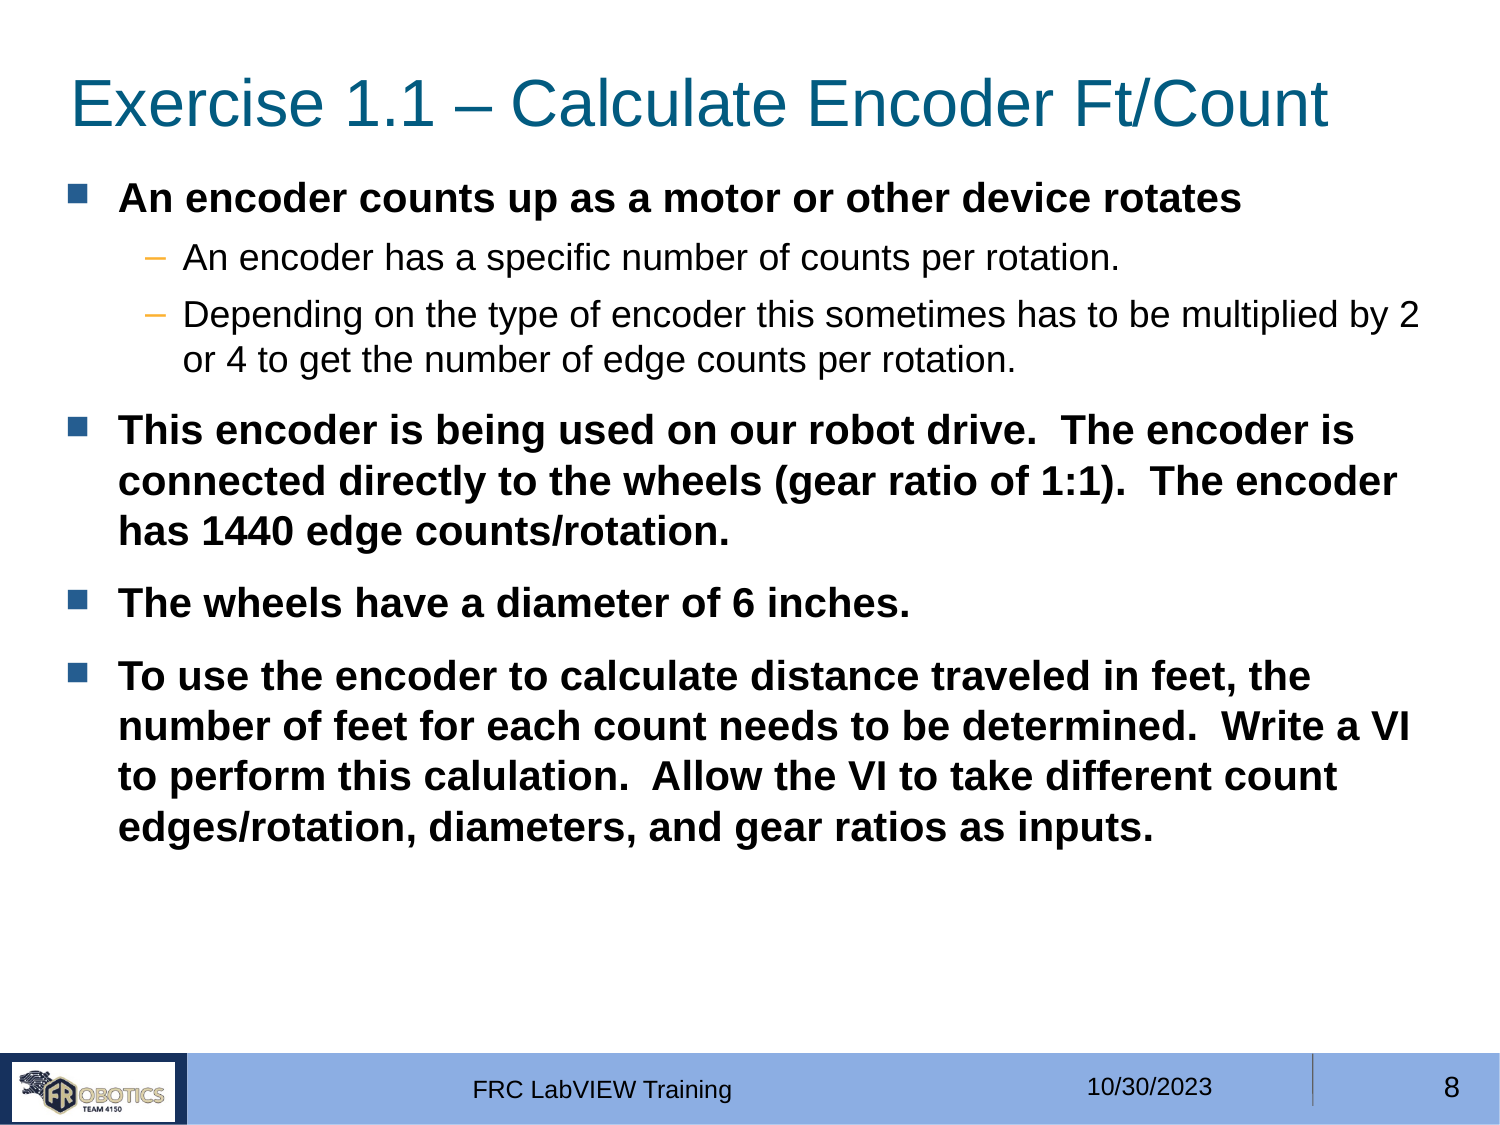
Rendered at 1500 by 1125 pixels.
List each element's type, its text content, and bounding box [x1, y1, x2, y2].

picture [12, 1062, 175, 1122]
list An encoder counts up as a motor or other device rotates An encoder has a specific number of counts per rotation. Depending on the type of encoder this sometimes has to be multiplied by 2 or 4 to get the number of edge counts per rotation. This encoder is being used on our robot drive. The encoder is connected directly to the wheels (gear ratio of 1:1). The encoder has 1440 edge counts/rotation. The wheels have a diameter of 6 inches. To use the encoder to calculate distance traveled in feet, the number of feet for each count needs to be determined. Write a VI to perform this calulation. Allow the VI to take different count edges/rotation, diameters, and gear ratios as inputs. [55, 162, 1440, 1013]
slide_number <number> [1337, 1072, 1475, 1100]
footer FRC LabVIEW Training [225, 1074, 988, 1103]
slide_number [1012, 1071, 1288, 1100]
title Exercise 1.1 – Calculate Encoder Ft/Count [55, 52, 1443, 148]
